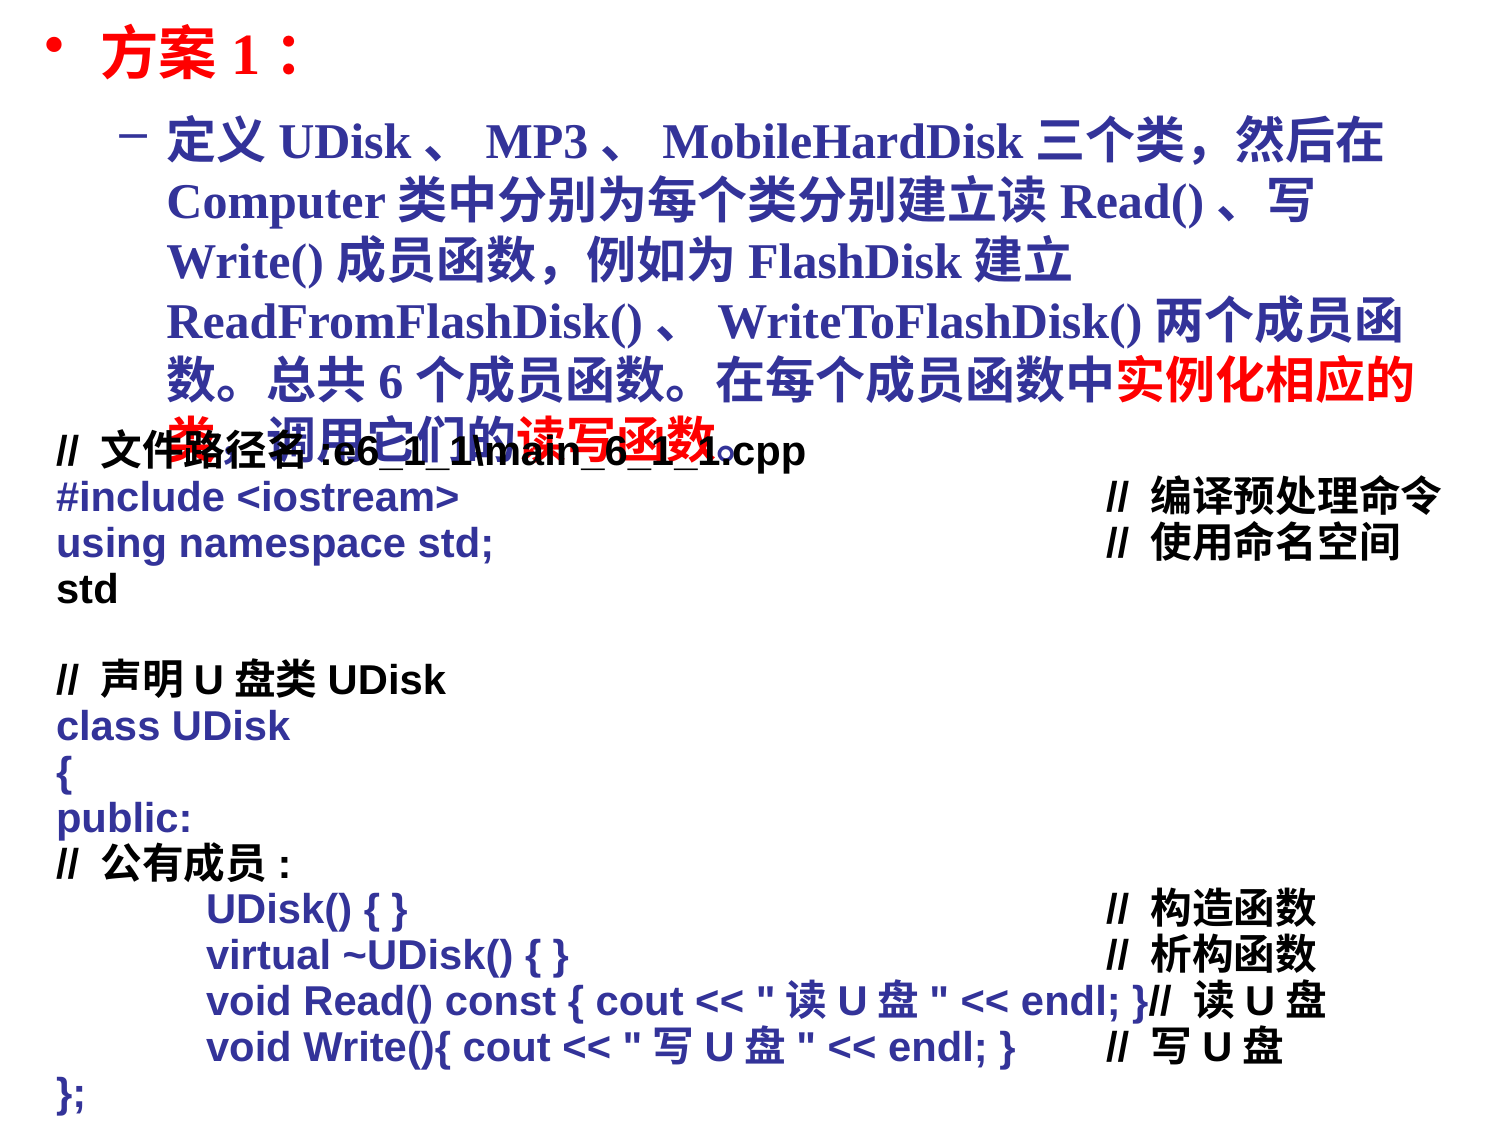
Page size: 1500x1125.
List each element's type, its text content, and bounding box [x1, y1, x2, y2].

text_box // 文件路径名:e6_1_1\main_6_1_1.cpp #include <iostream> // 编译预处理命令 using namespace std; // 使用命名空间std // 声明U盘类UDisk class UDisk { public: // 公有成员: UDisk() { } // 构造函数 virtual ~UDisk() { } // 析构函数 void Read() const { cout << "读U盘" << endl; }// 读U盘 void Write(){ cout << "写U盘" << endl; } // 写U盘 }; [41, 420, 1471, 1123]
list 方案1： 定义UDisk、MP3、MobileHardDisk三个类，然后在Computer类中分别为每个类分别建立读Read()、写Write()成员函数，例如为FlashDisk建立ReadFromFlashDisk()、WriteToFlashDisk()两个成员函数。总共6个成员函数。在每个成员函数中实例化相应的类，调用它们的读写函数。 [29, 8, 1471, 457]
